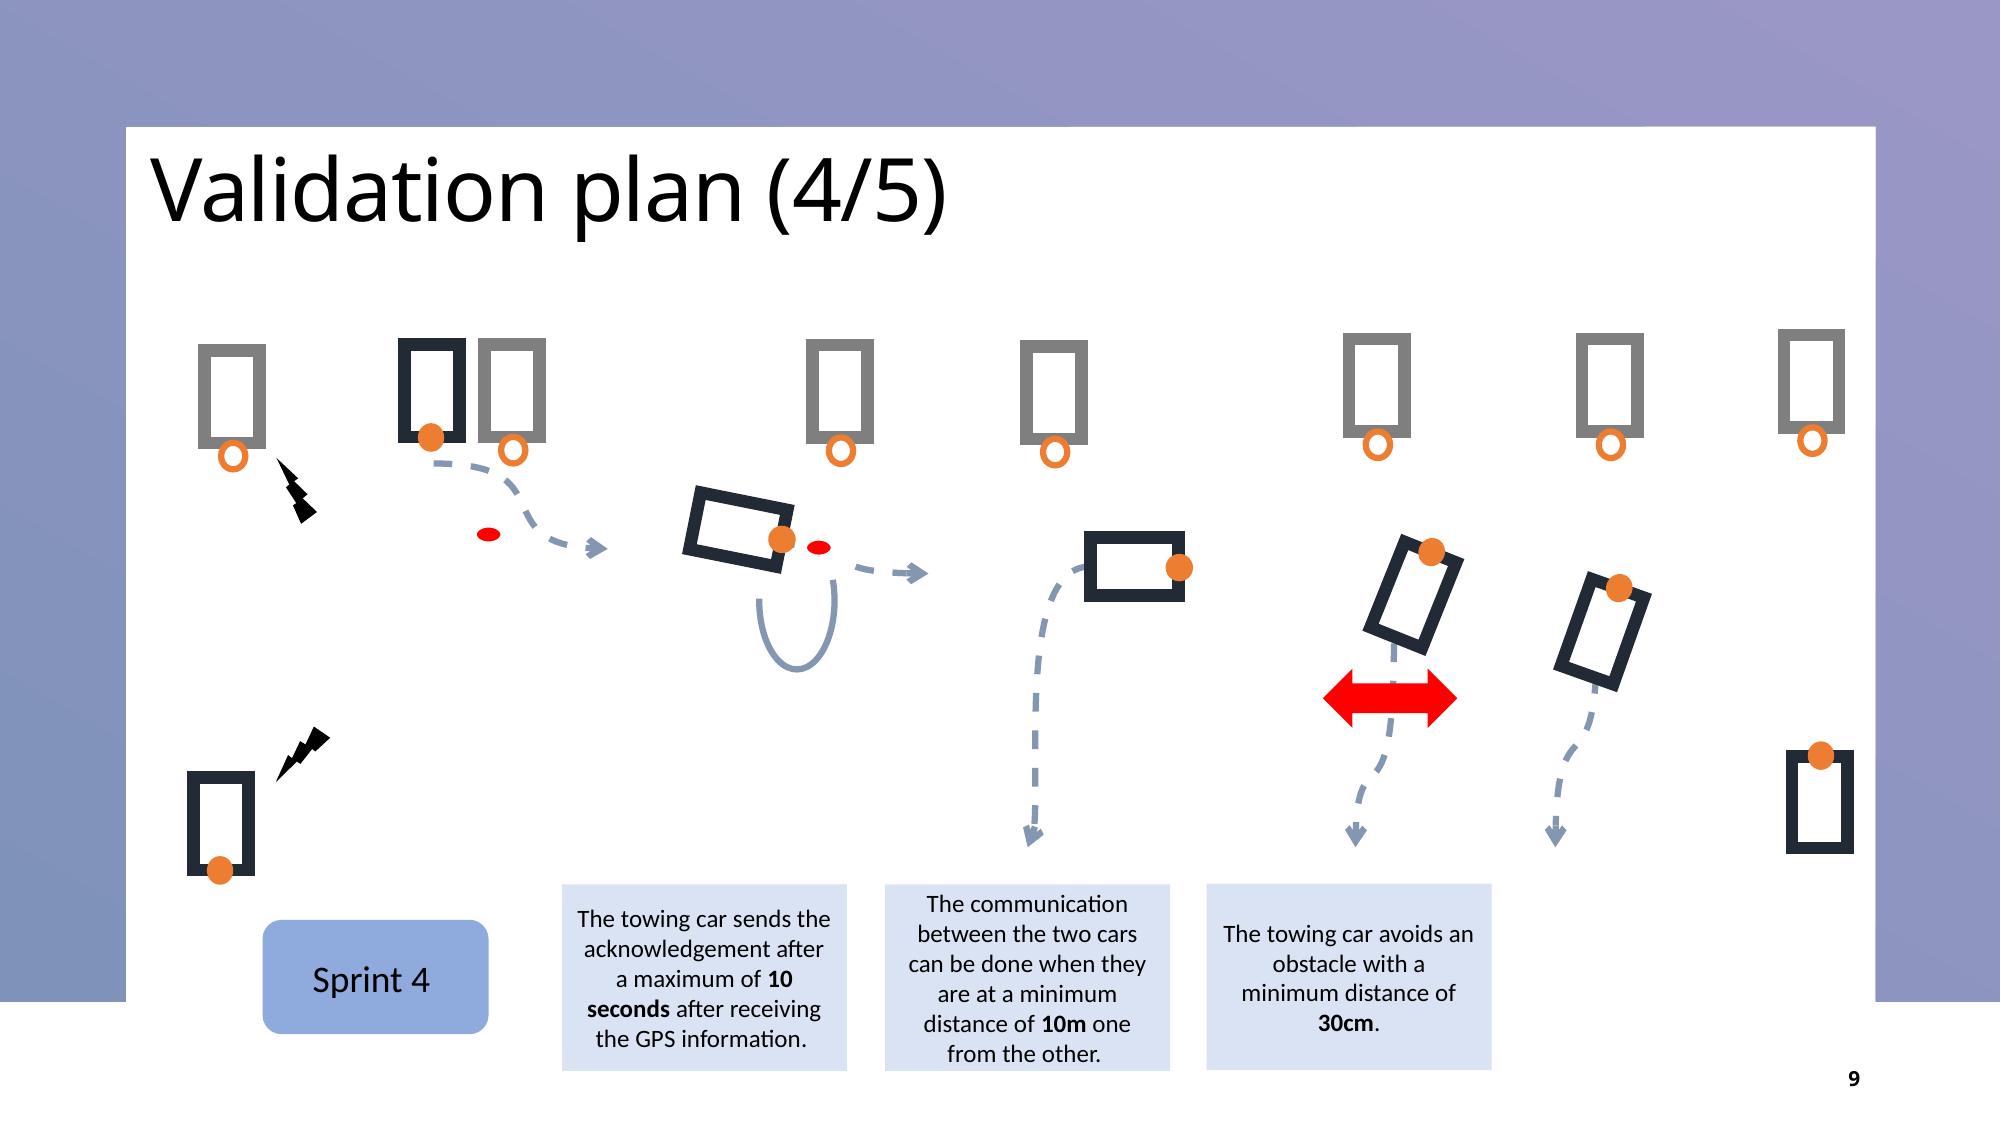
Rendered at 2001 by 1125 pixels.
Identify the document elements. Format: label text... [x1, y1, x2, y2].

text_box [759, 579, 835, 670]
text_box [1090, 537, 1193, 596]
slide_number 9 [1788, 1050, 1875, 1110]
text_box Validation plan (4/5) [135, 134, 1636, 355]
text_box The communication between the two cars can be done when they are at a minimum distance of 10m one from the other. [885, 884, 1171, 1071]
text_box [1574, 574, 1632, 678]
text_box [1349, 339, 1405, 458]
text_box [433, 463, 608, 549]
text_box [1582, 339, 1638, 458]
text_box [404, 344, 460, 451]
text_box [204, 350, 260, 470]
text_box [1385, 538, 1444, 641]
text_box Sprint 4 [262, 919, 489, 1035]
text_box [748, 543, 929, 574]
text_box The towing car sends the acknowledgement after a maximum of 10 seconds after receiving the GPS information. [561, 884, 847, 1071]
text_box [1271, 721, 1471, 763]
text_box The towing car avoids an obstacle with a minimum distance of 30cm. [1206, 883, 1492, 1071]
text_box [694, 500, 795, 559]
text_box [1026, 346, 1082, 466]
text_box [193, 777, 249, 884]
text_box [275, 726, 331, 783]
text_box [1783, 334, 1840, 454]
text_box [484, 344, 540, 463]
text_box [1321, 666, 1459, 721]
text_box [1027, 566, 1091, 848]
text_box [276, 457, 317, 524]
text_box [1471, 721, 1682, 764]
text_box [801, 534, 836, 543]
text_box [1792, 742, 1848, 849]
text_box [812, 344, 868, 464]
